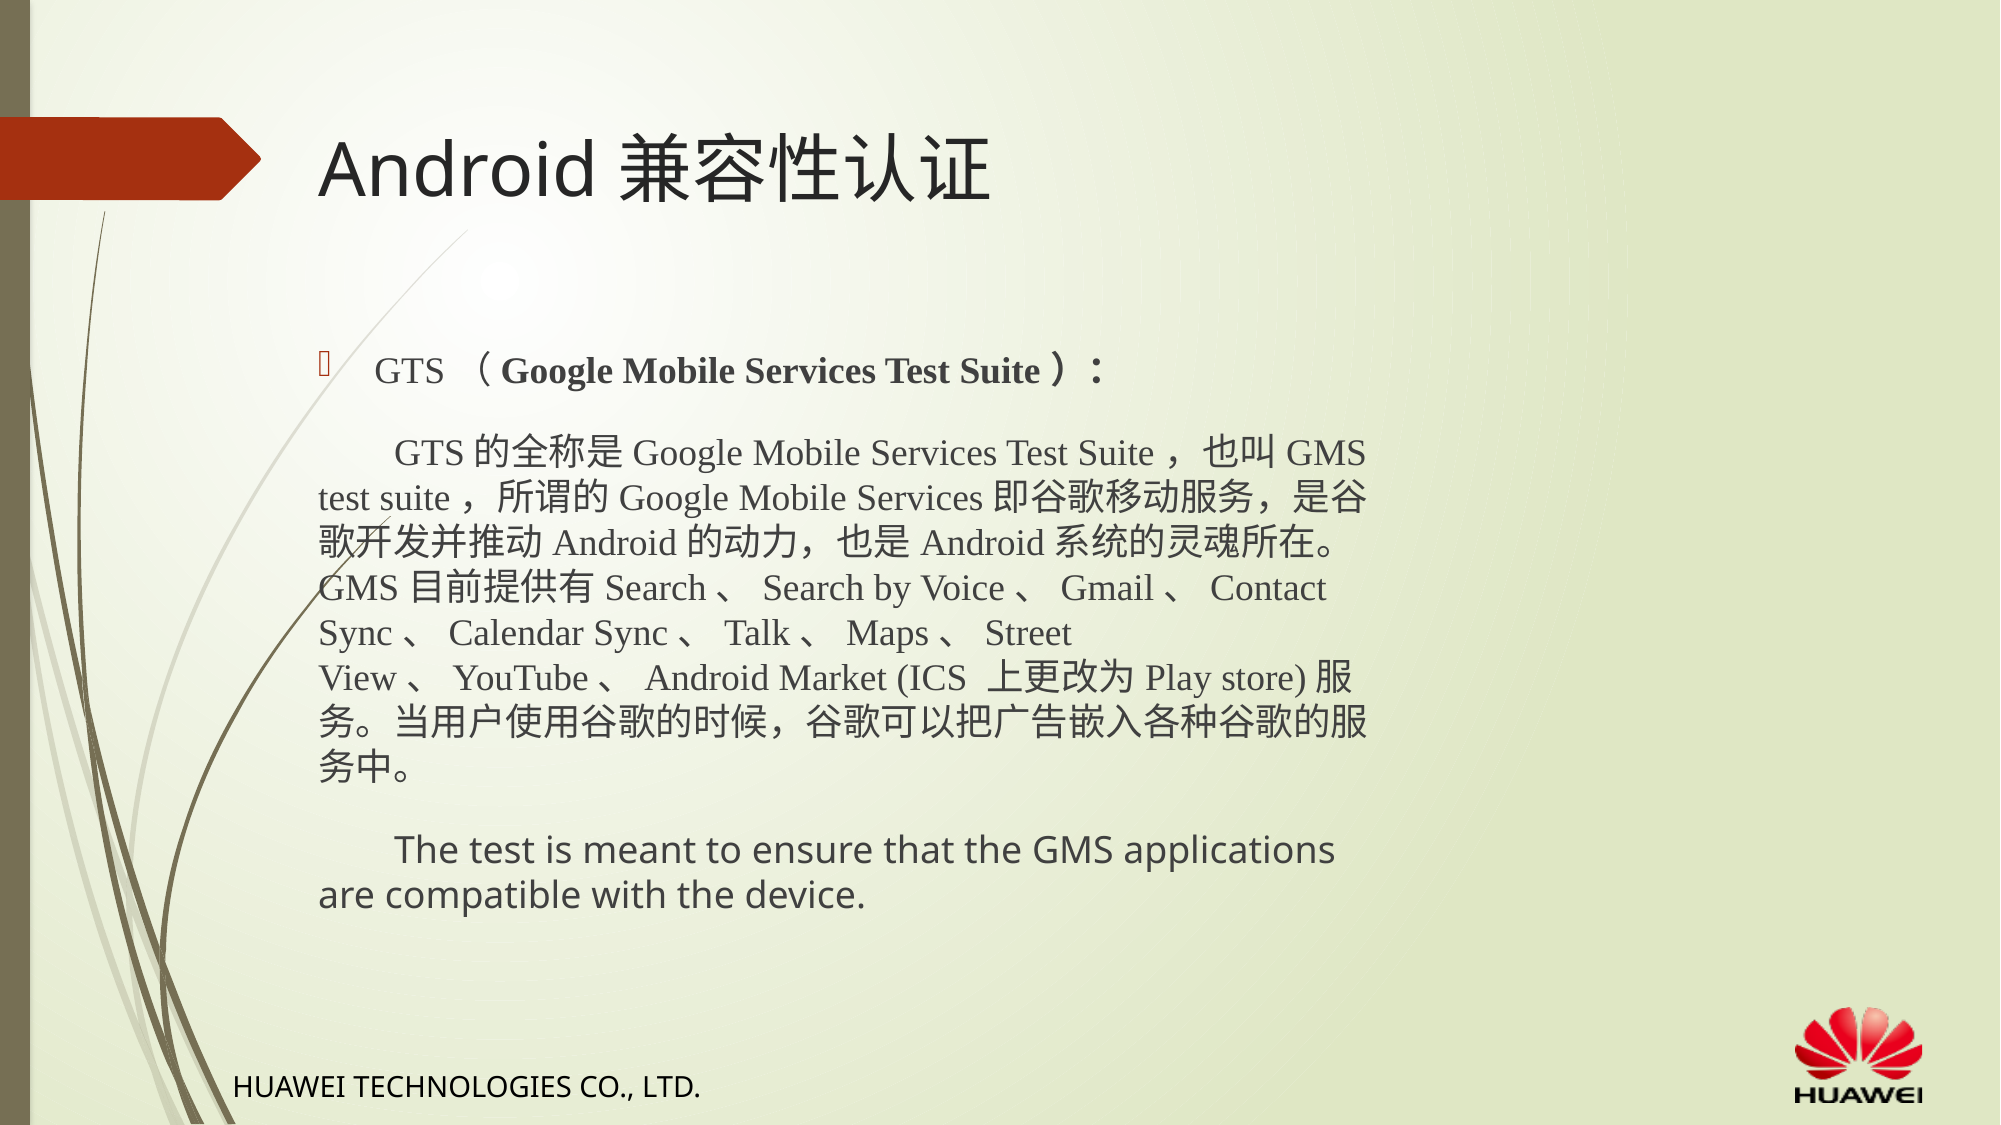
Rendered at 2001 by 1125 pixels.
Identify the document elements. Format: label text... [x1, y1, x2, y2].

list GTS（Google Mobile Services Test Suite）： GTS的全称是Google Mobile Services Test Suite，也叫GMS test suite，所谓的Google Mobile Services即谷歌移动服务，是谷歌开发并推动Android的动力，也是Android系统的灵魂所在。GMS目前提供有Search、Search by Voice、Gmail、Contact Sync、Calendar Sync、Talk、Maps、Street View、YouTube、Android Market (ICS 上更改为Play store)服务。当用户使用谷歌的时候，谷歌可以把广告嵌入各种谷歌的服务中。 The test is meant to ensure that the GMS applications are compatible with the device. [303, 338, 1385, 994]
picture [1795, 1007, 1923, 1103]
title Android兼容性认证 [303, 113, 1765, 324]
